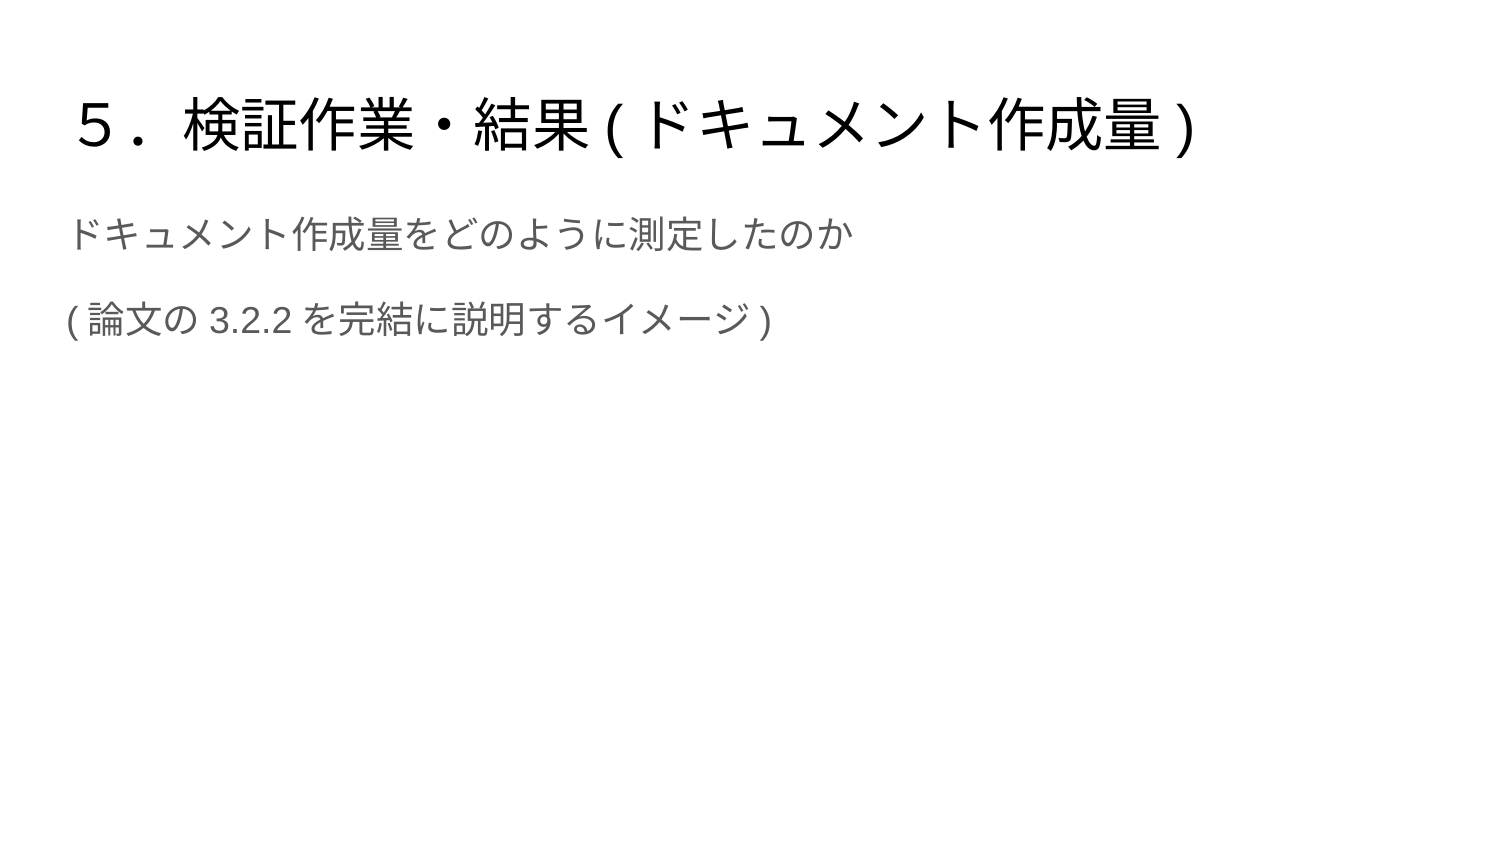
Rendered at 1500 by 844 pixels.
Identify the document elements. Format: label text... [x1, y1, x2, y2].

title ５．検証作業・結果(ドキュメント作成量) [51, 72, 1449, 167]
list ドキュメント作成量をどのように測定したのか (論文の3.2.2を完結に説明するイメージ) [51, 189, 1449, 750]
